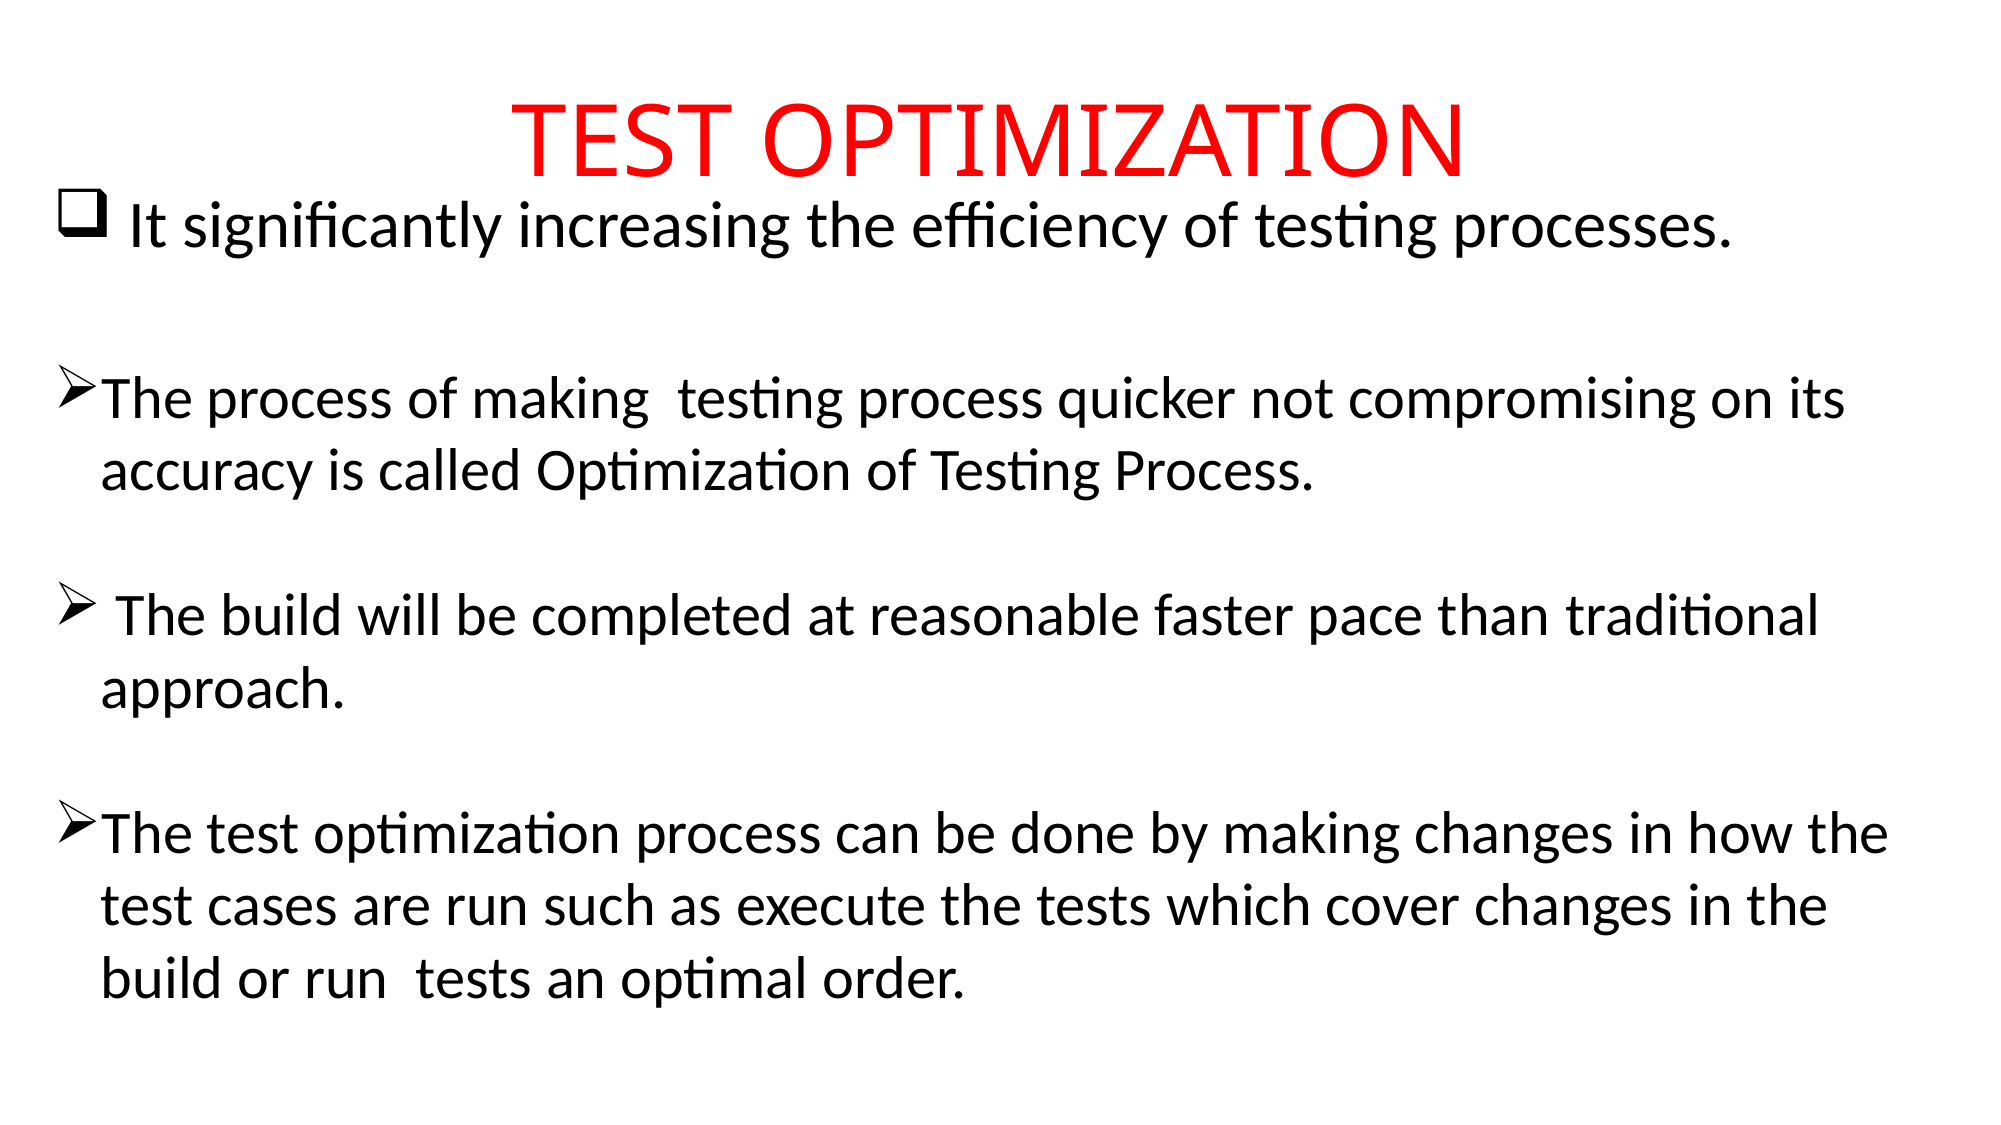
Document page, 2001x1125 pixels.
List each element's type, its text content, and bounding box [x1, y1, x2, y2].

text_box It significantly increasing the efficiency of testing processes. [38, 173, 1961, 269]
title TEST OPTIMIZATION [496, 29, 2000, 260]
text_box The process of making testing process quicker not compromising on its accuracy is called Optimization of Testing Process. The build will be completed at reasonable faster pace than traditional approach. The test optimization process can be done by making changes in how the test cases are run such as execute the tests which cover changes in the build or run tests an optimal order. [38, 350, 1961, 1018]
